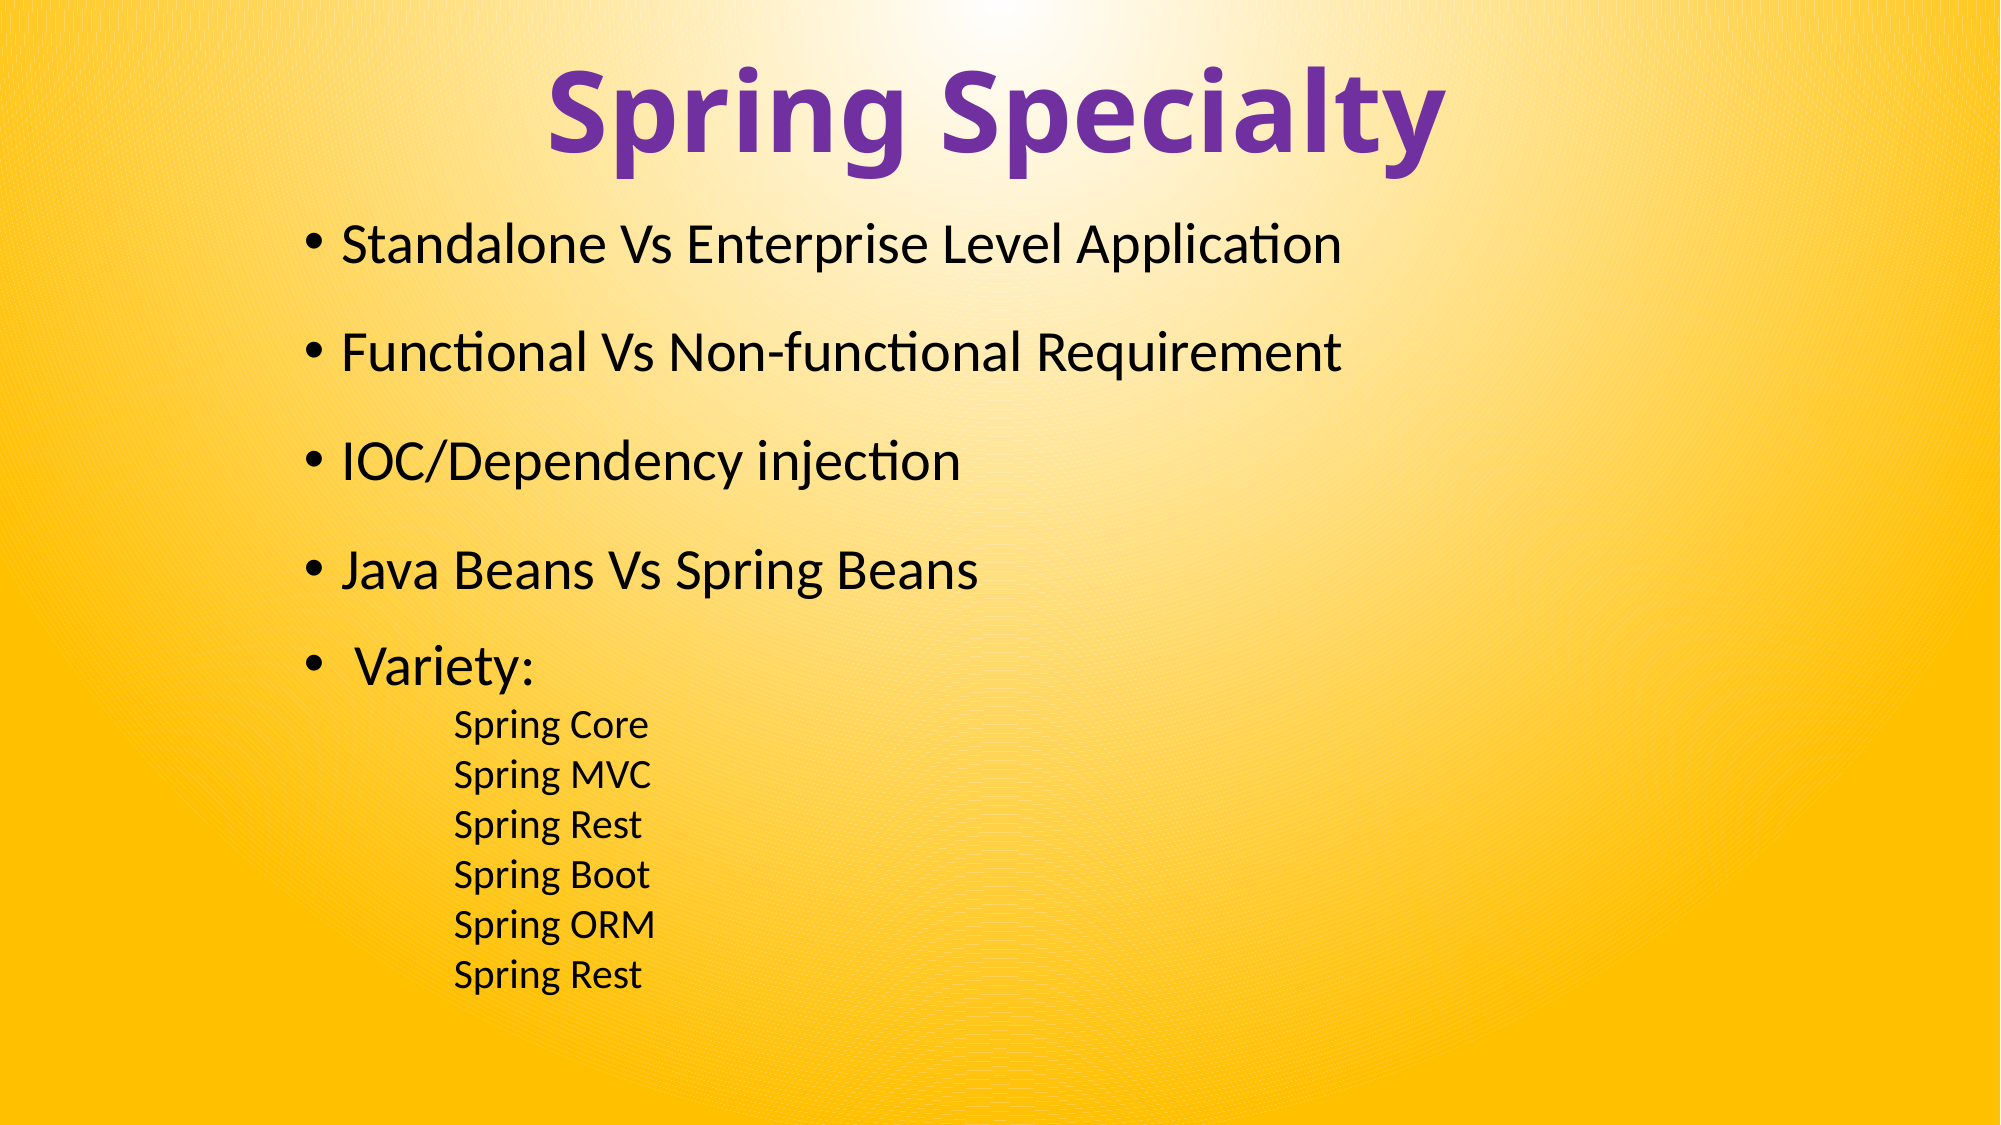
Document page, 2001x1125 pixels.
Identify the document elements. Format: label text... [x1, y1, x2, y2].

title Spring Specialty [134, 27, 1860, 206]
list Standalone Vs Enterprise Level Application Functional Vs Non-functional Requirement IOC/Dependency injection Java Beans Vs Spring Beans Variety: Spring Core Spring MVC Spring Rest Spring Boot Spring ORM Spring Rest [288, 205, 1705, 1025]
